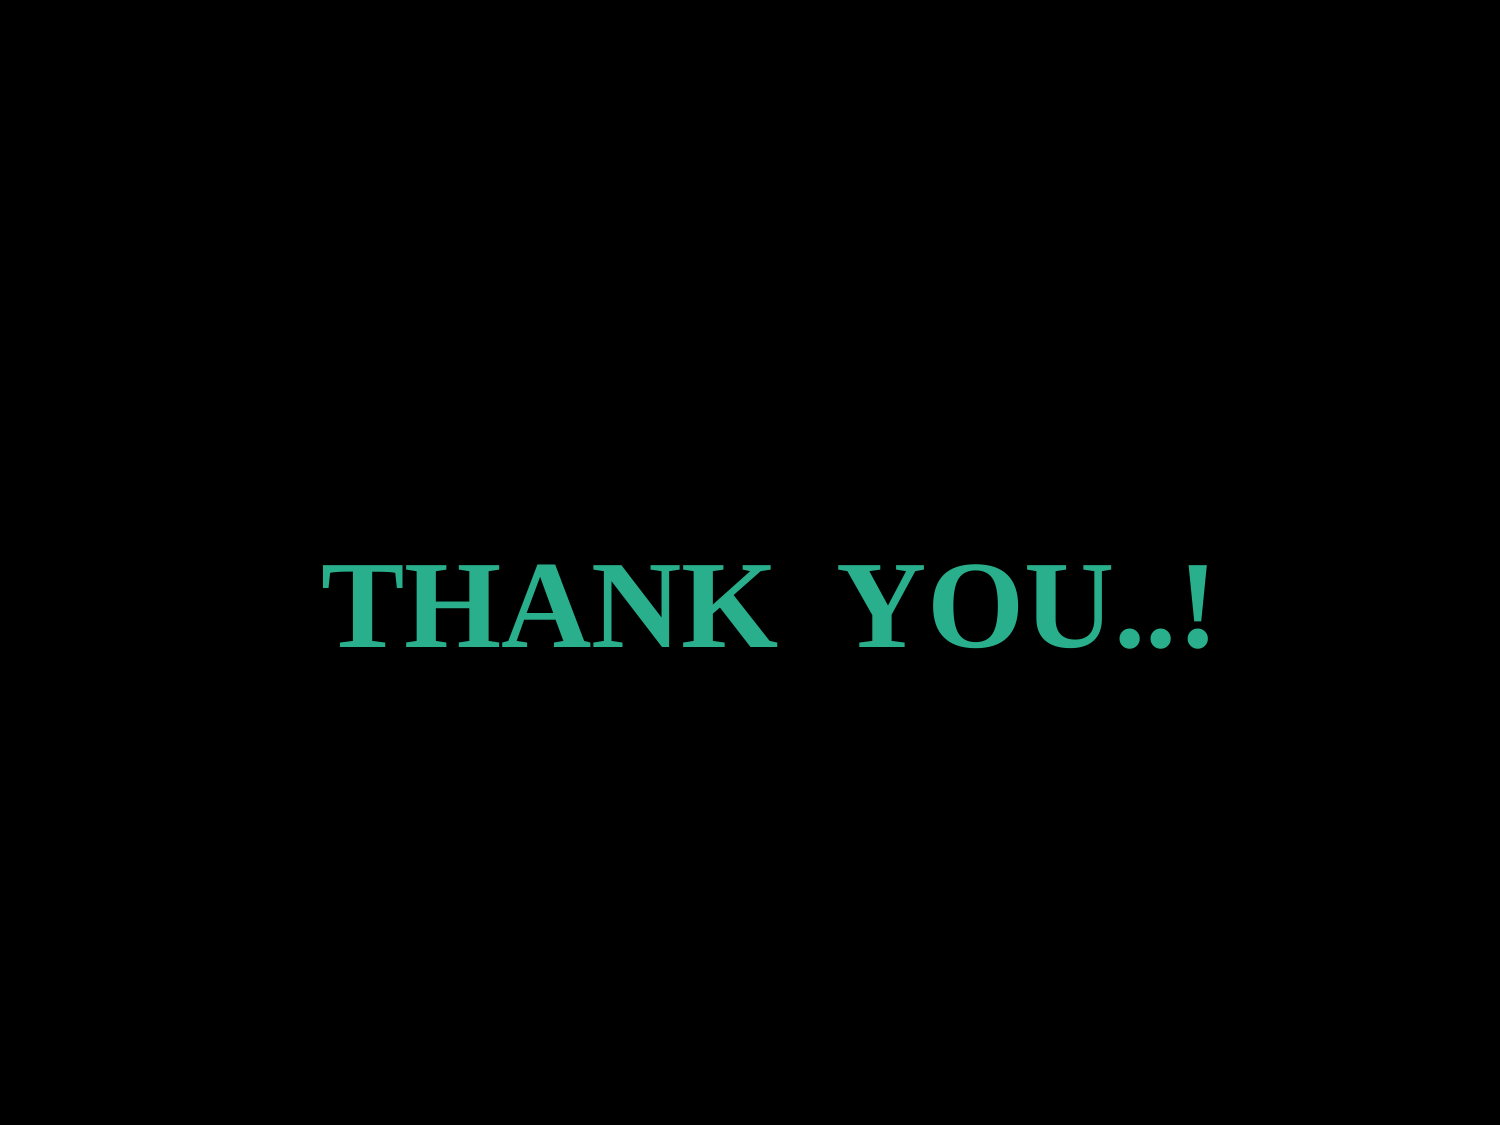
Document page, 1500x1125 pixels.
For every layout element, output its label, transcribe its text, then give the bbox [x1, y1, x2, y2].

list THANK YOU..! [103, 299, 1397, 1014]
